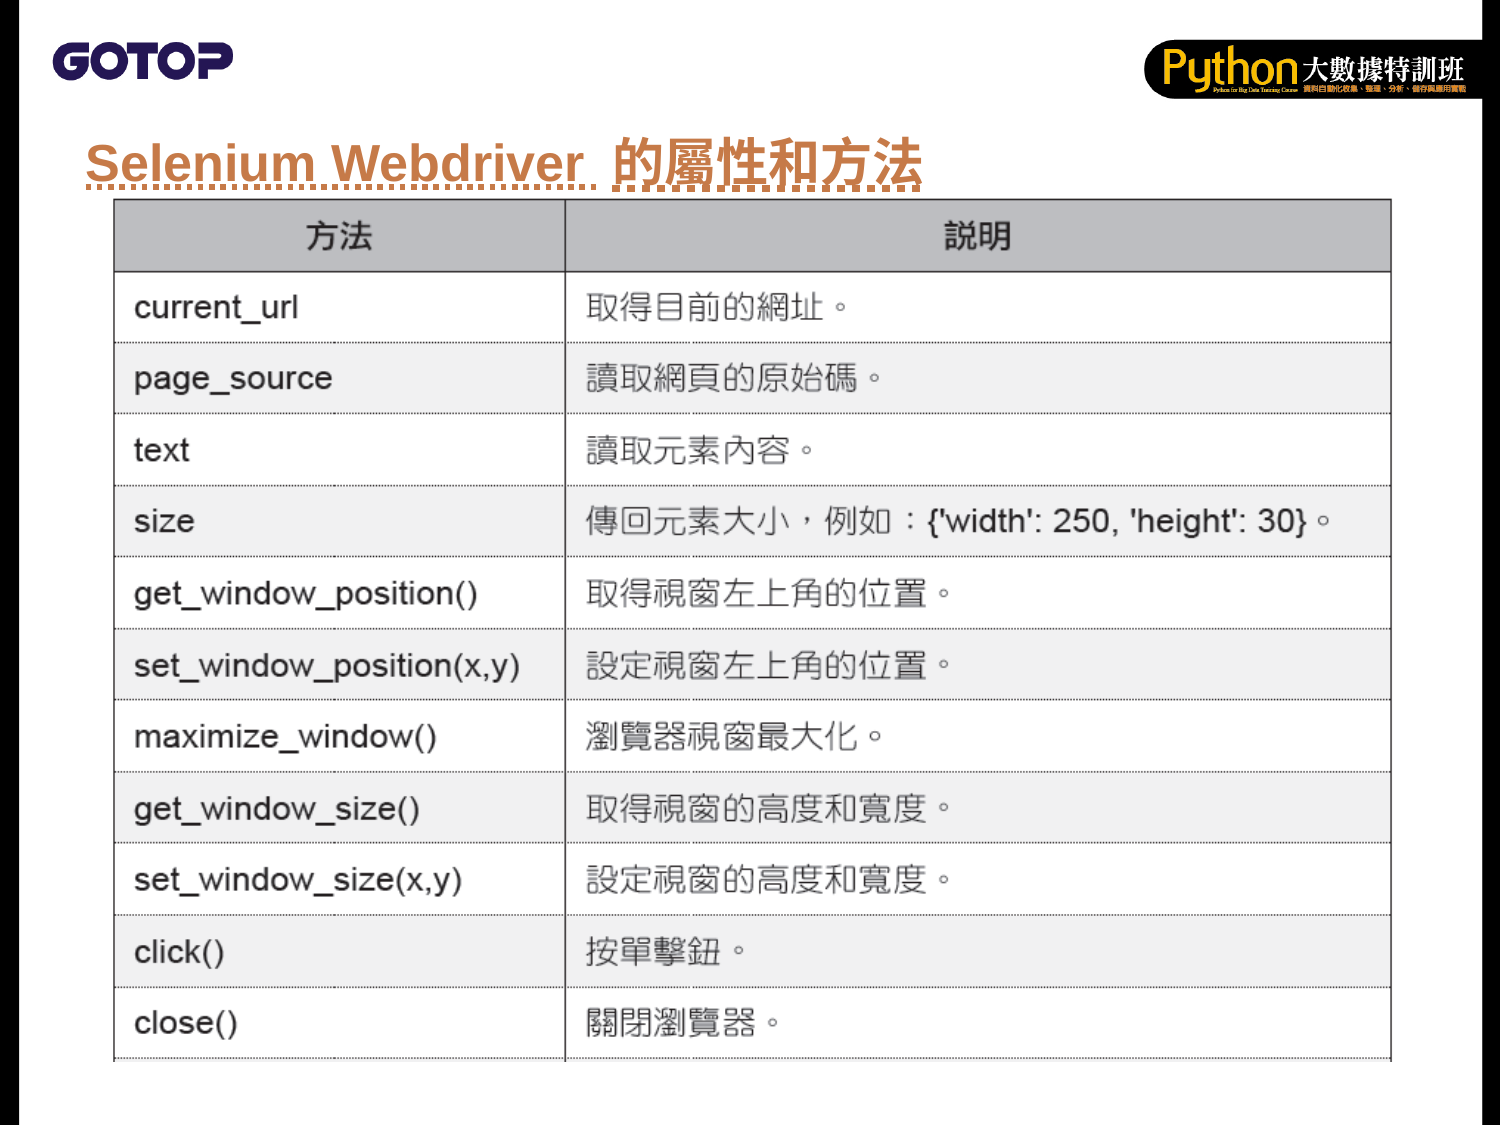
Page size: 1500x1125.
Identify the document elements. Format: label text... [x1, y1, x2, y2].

list Selenium Webdriver 的屬性和方法 [70, 121, 1430, 1067]
picture [0, 0, 1500, 1125]
